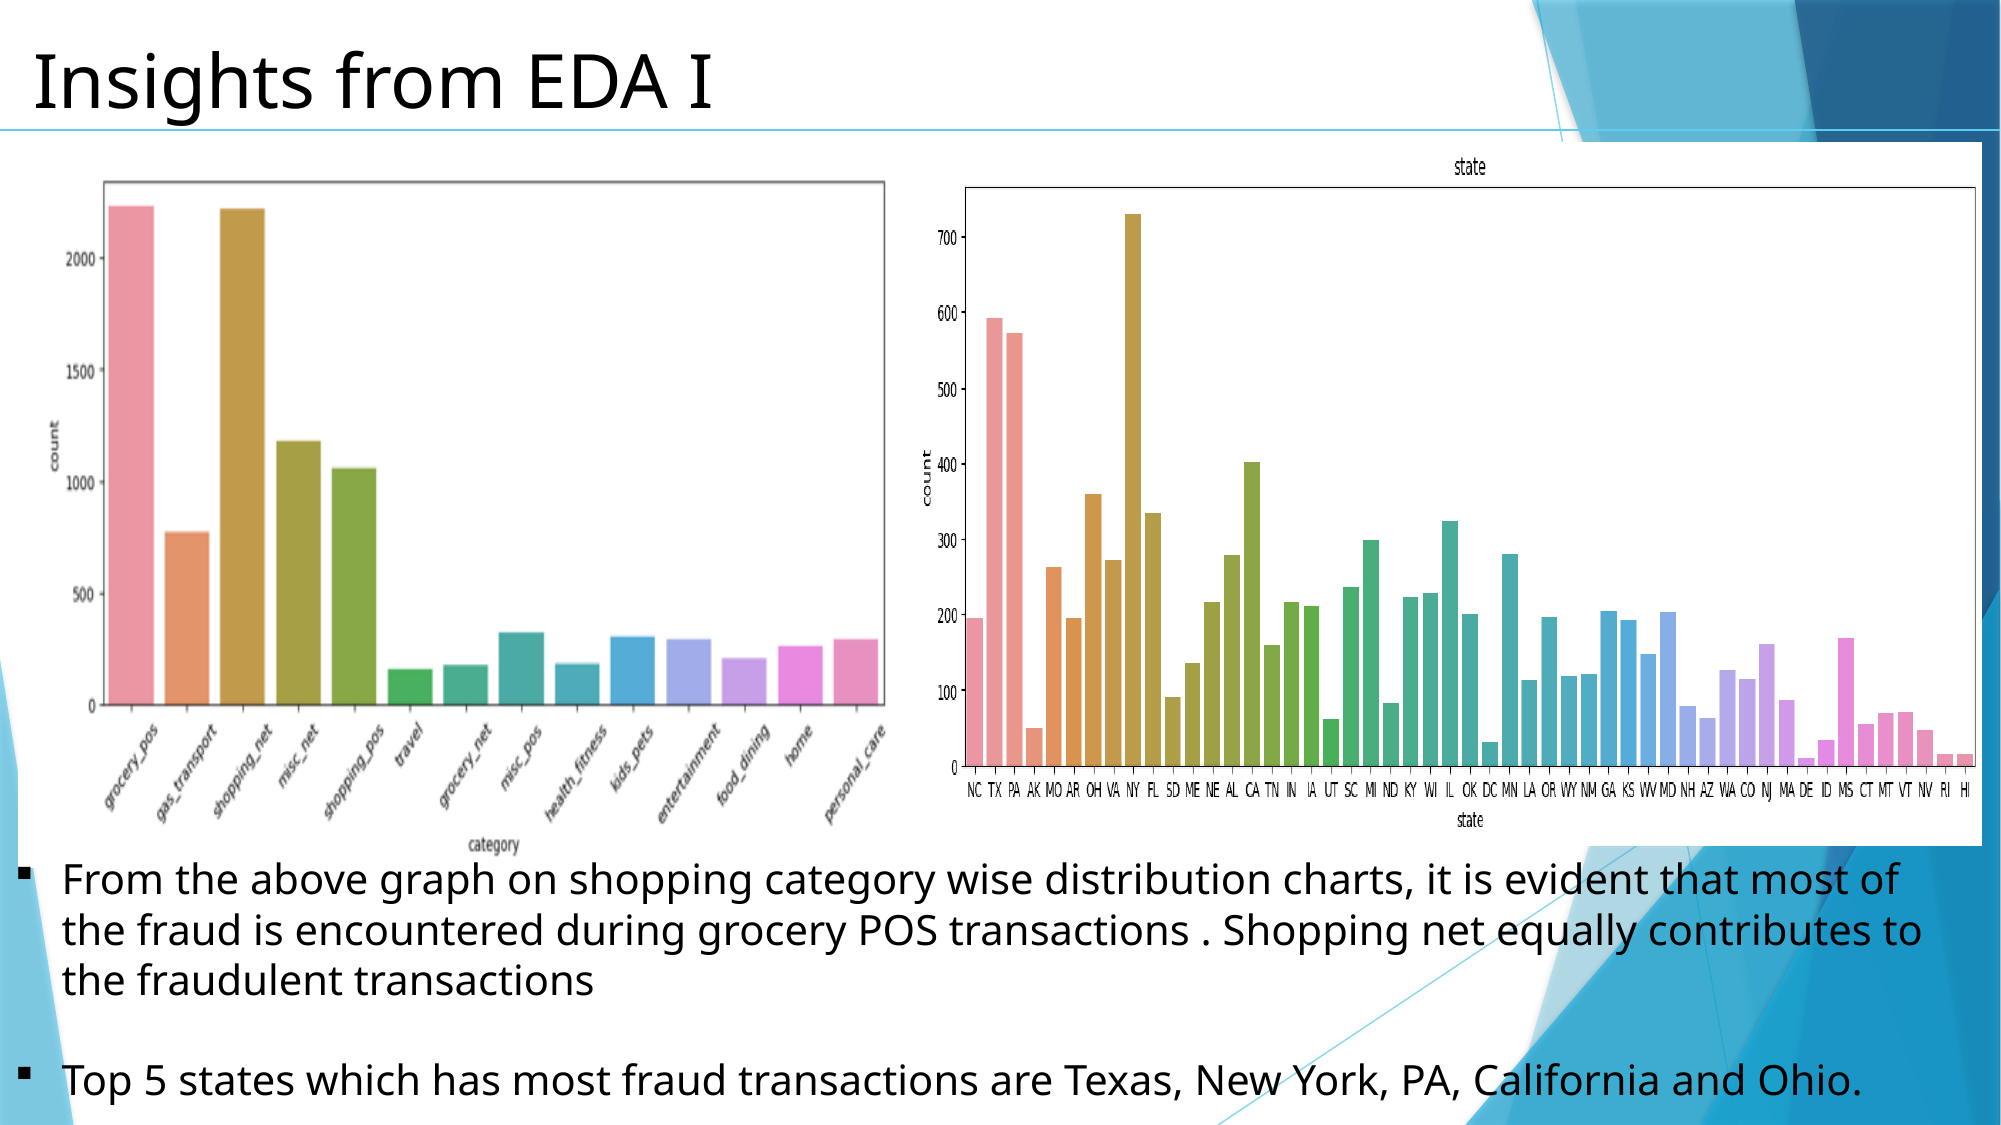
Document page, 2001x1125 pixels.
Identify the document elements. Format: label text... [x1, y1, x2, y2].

text_box Insights from EDA I [18, 25, 1629, 131]
picture [18, 142, 1982, 868]
text_box From the above graph on shopping category wise distribution charts, it is evident that most of the fraud is encountered during grocery POS transactions . Shopping net equally contributes to the fraudulent transactions Top 5 states which has most fraud transactions are Texas, New York, PA, California and Ohio. [0, 846, 1954, 1125]
